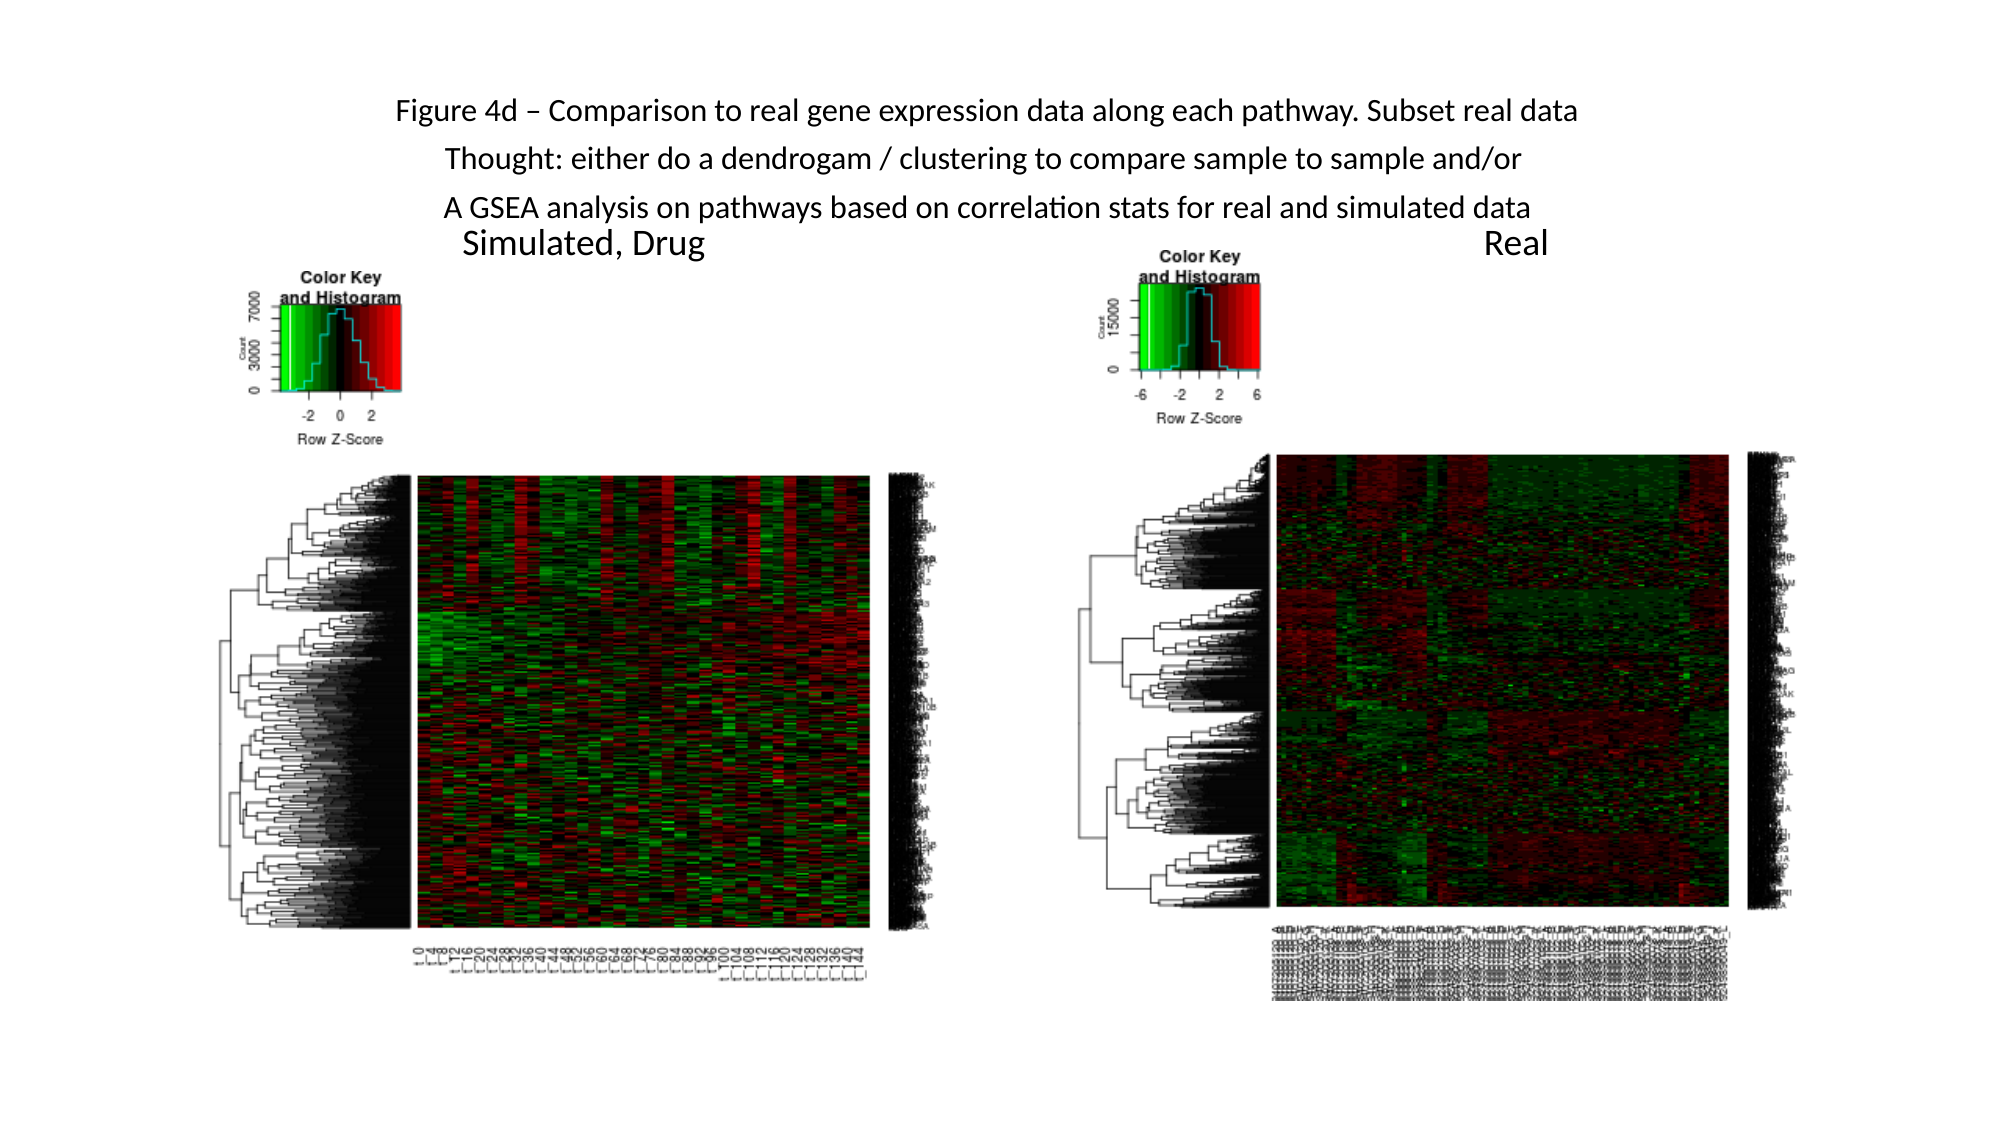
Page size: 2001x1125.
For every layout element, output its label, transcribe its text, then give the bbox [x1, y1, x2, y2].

picture [213, 271, 964, 1022]
picture [1072, 250, 1823, 1001]
text_box Simulated, Drug [447, 210, 721, 271]
text_box Real [1469, 210, 1565, 250]
subtitle Figure 4d – Comparison to real gene expression data along each pathway. Subset real data Thought: either do a dendrogam / clustering to compare sample to sample and/or A GSEA analysis on pathways based on correlation stats for real and simulated data [213, 85, 1764, 237]
